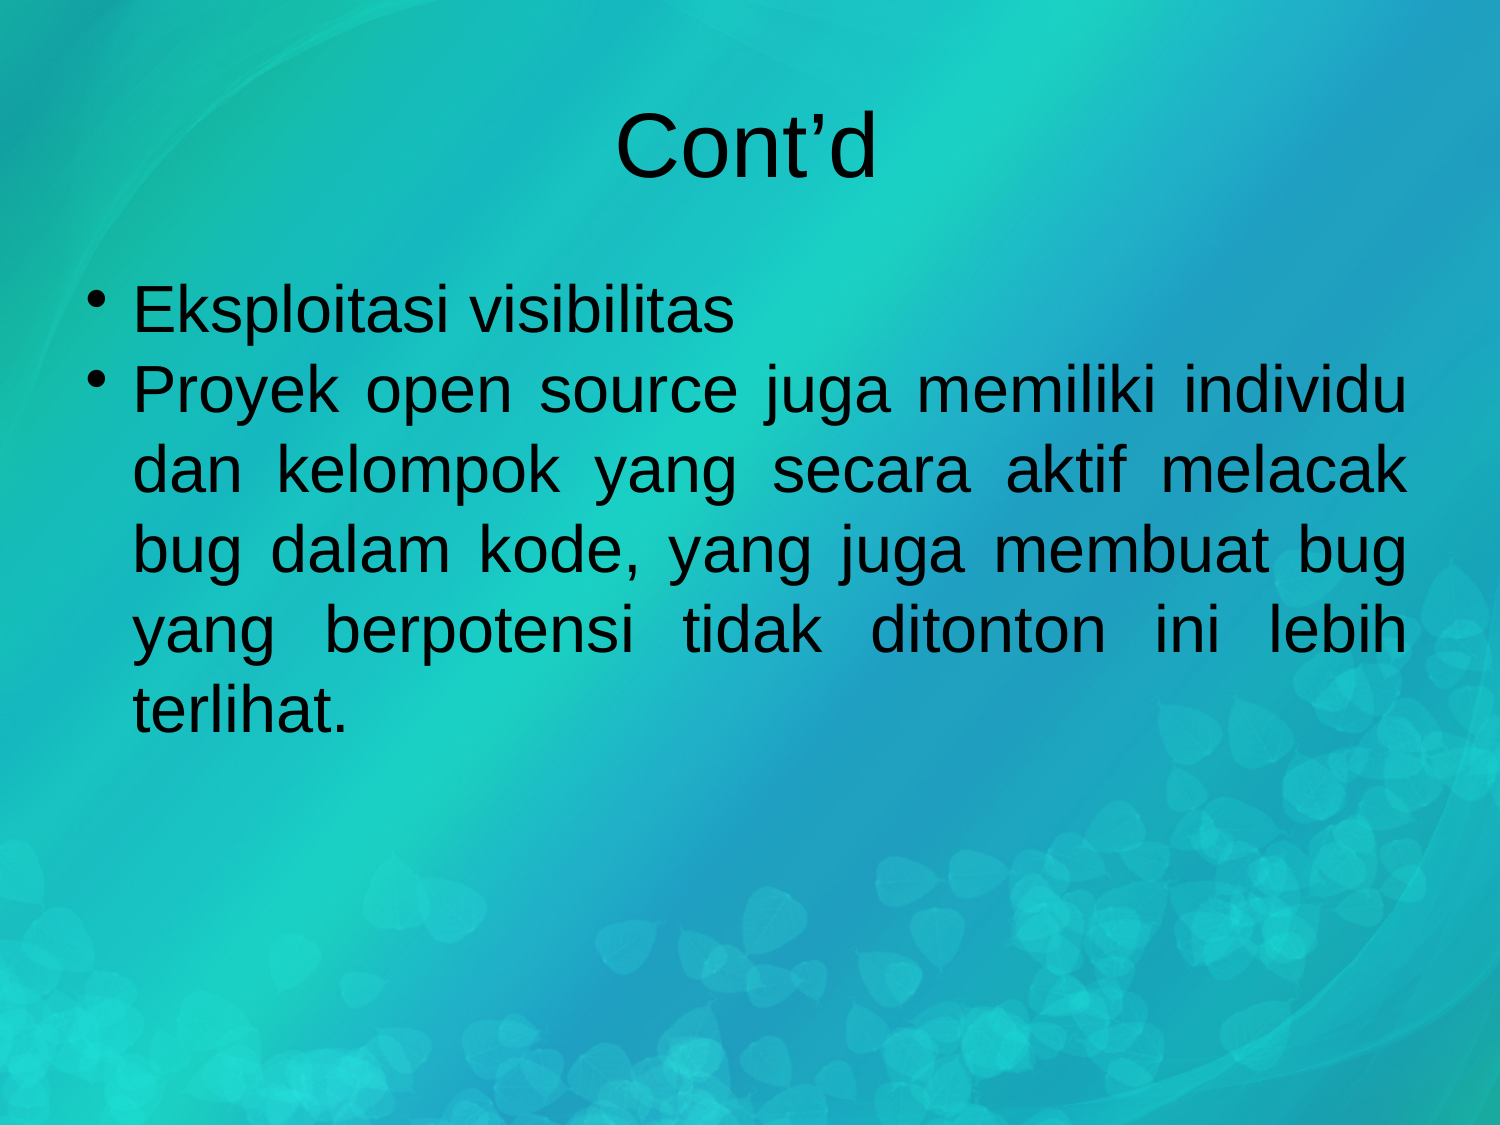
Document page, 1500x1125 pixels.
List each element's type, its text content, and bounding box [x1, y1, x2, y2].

picture [0, 0, 1500, 1125]
list Eksploitasi visibilitas Proyek open source juga memiliki individu dan kelompok yang secara aktif melacak bug dalam kode, yang juga membuat bug yang berpotensi tidak ditonton ini lebih terlihat. [70, 258, 1425, 1001]
title Cont’d [70, 47, 1425, 236]
